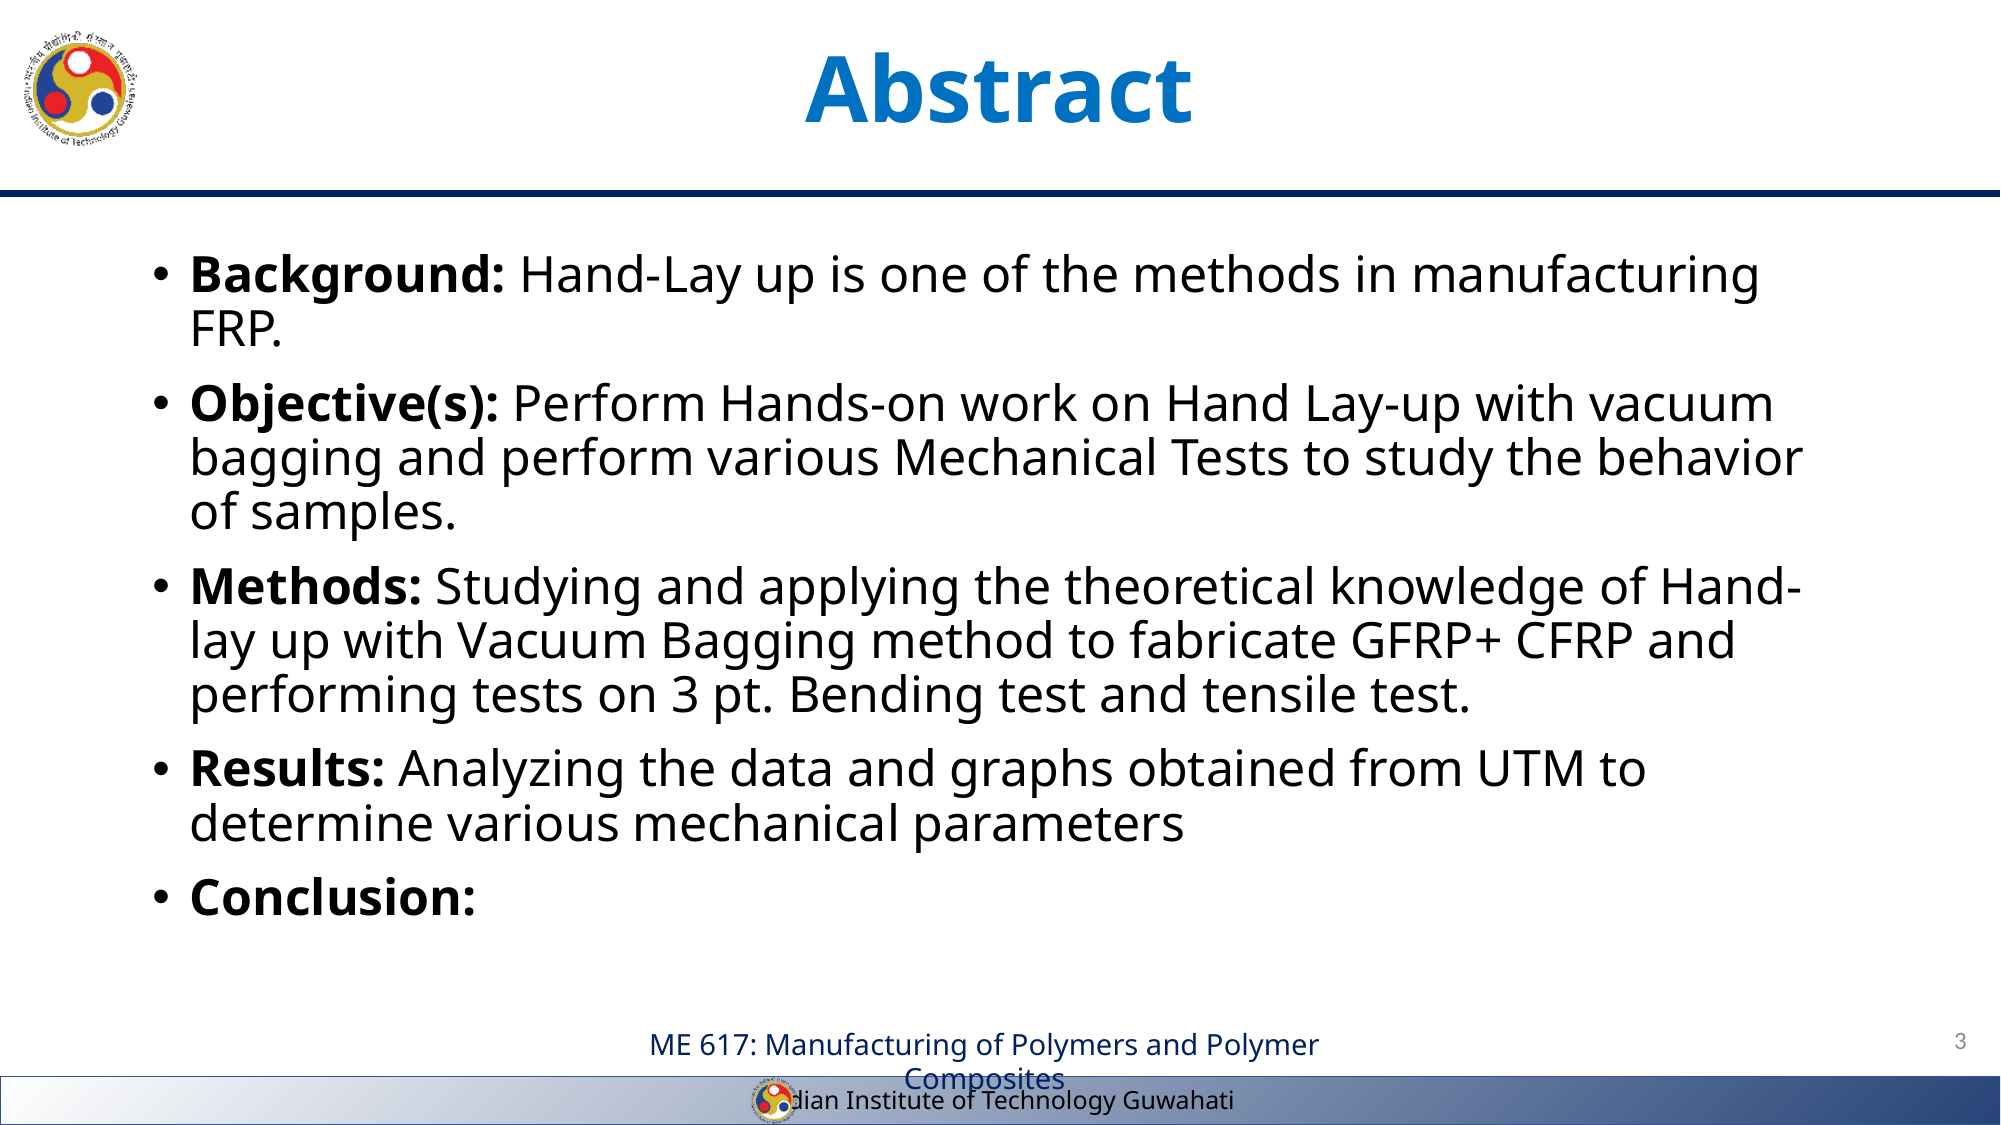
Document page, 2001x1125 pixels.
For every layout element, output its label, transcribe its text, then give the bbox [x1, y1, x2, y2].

list Background: Hand-Lay up is one of the methods in manufacturing FRP. Objective(s): Perform Hands-on work on Hand Lay-up with vacuum bagging and perform various Mechanical Tests to study the behavior of samples. Methods: Studying and applying the theoretical knowledge of Hand-lay up with Vacuum Bagging method to fabricate GFRP+ CFRP and performing tests on 3 pt. Bending test and tensile test. Results: Analyzing the data and graphs obtained from UTM to determine various mechanical parameters Conclusion: [137, 242, 1863, 921]
title Abstract [137, 36, 1863, 155]
picture [749, 1076, 798, 1125]
picture [20, 30, 138, 149]
slide_number 3 [1531, 1009, 1982, 1070]
